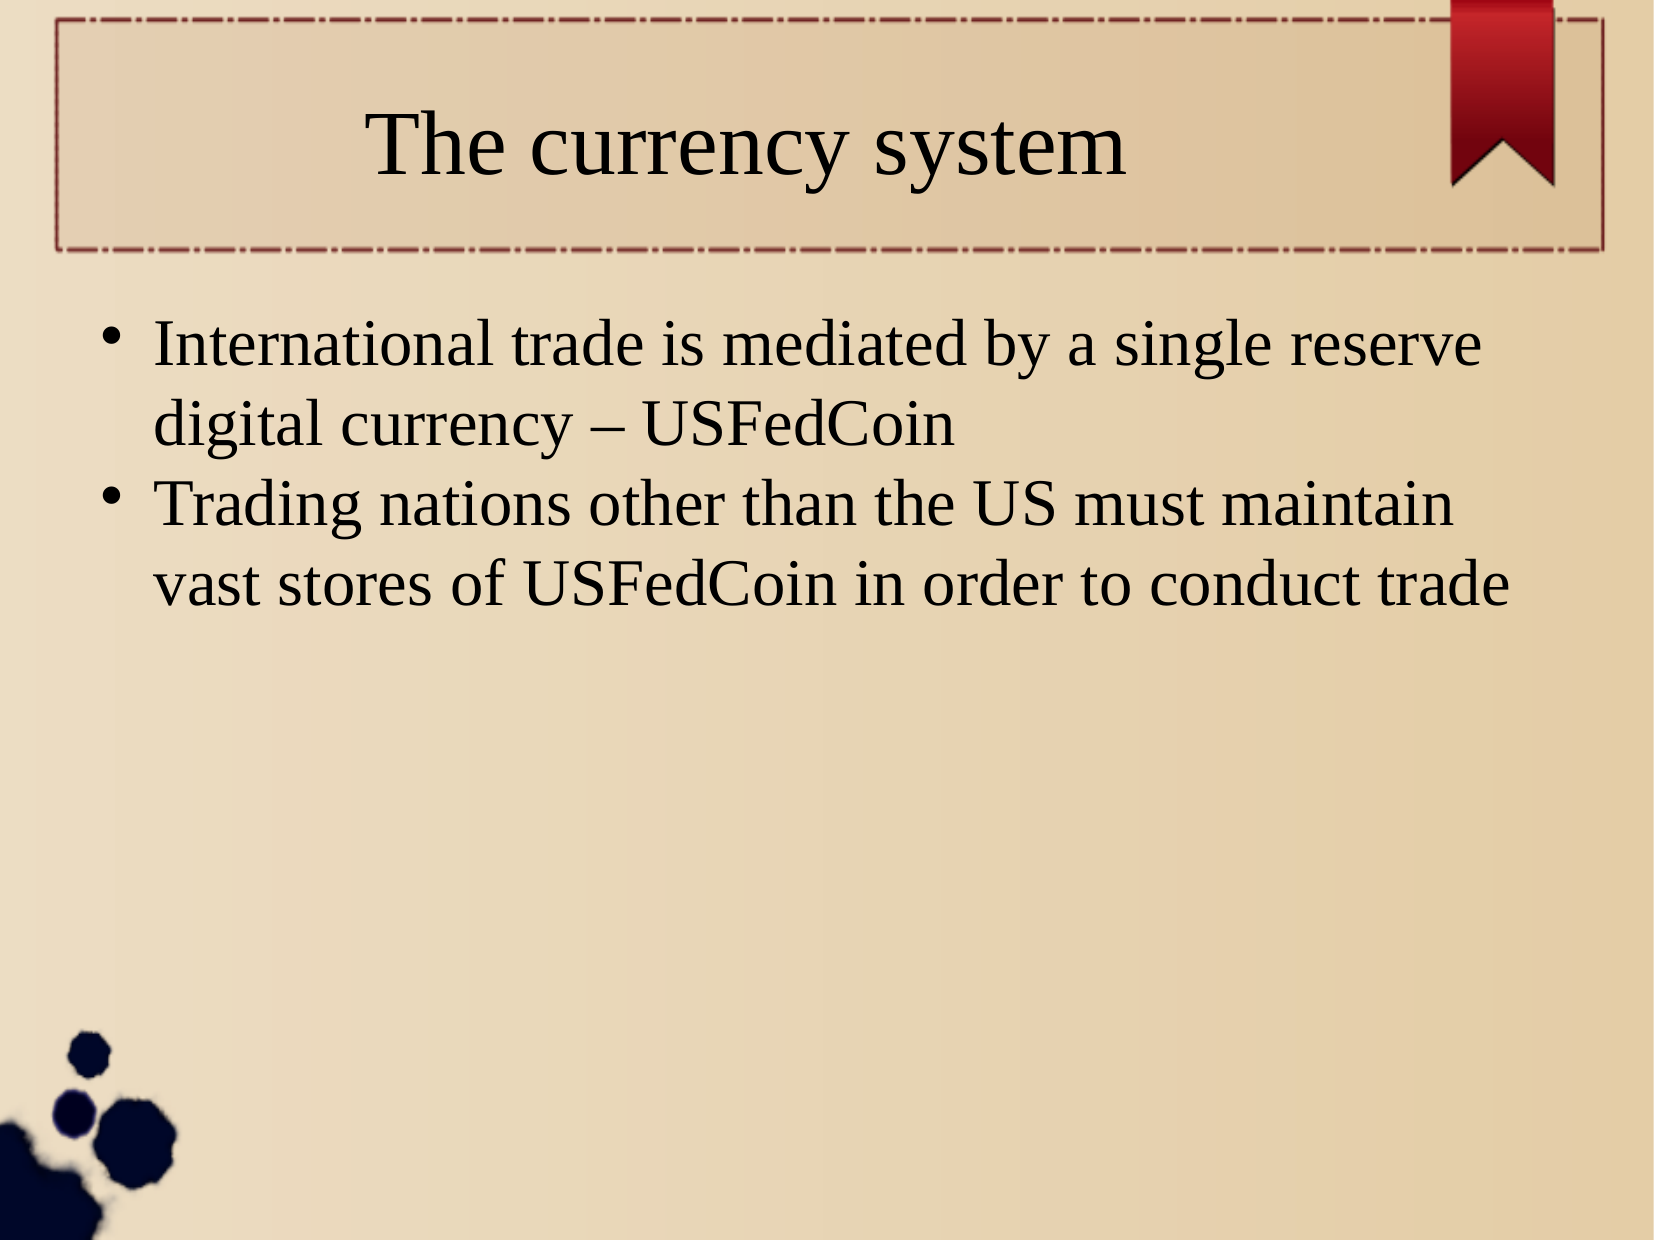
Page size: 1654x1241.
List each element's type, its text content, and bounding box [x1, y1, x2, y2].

picture [0, 0, 1654, 1240]
text_box The currency system [82, 47, 1412, 229]
text_box International trade is mediated by a single reserve digital currency – USFedCoin Trading nations other than the US must maintain vast stores of USFedCoin in order to conduct trade [82, 299, 1571, 1019]
